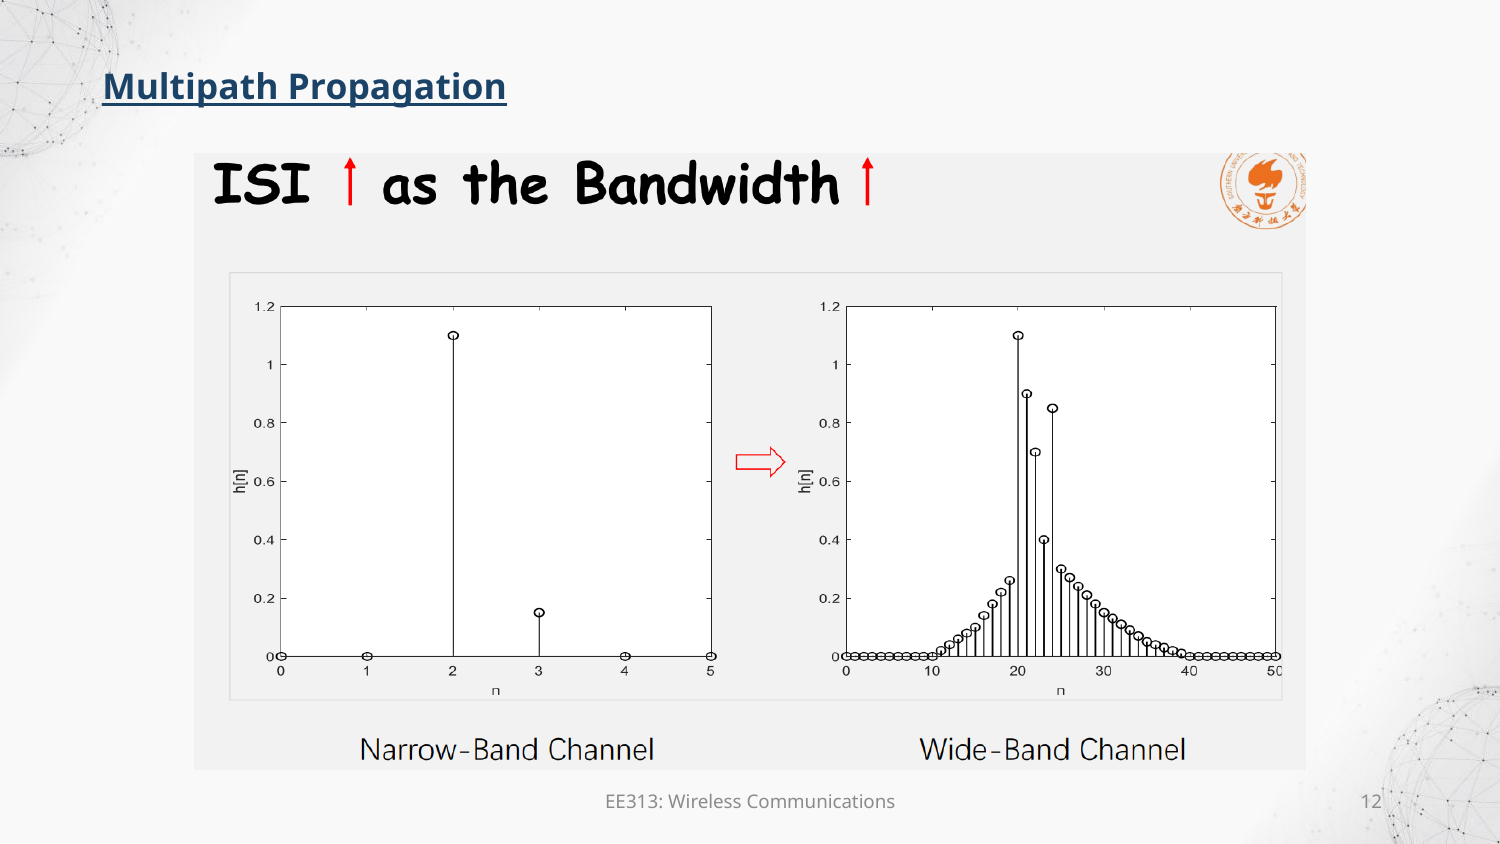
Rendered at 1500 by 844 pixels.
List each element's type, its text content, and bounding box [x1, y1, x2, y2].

picture [0, 0, 1500, 844]
text_box 12 [1059, 782, 1397, 827]
text_box Multipath Propagation [90, 28, 524, 113]
text_box EE313: Wireless Communications [496, 782, 1004, 827]
